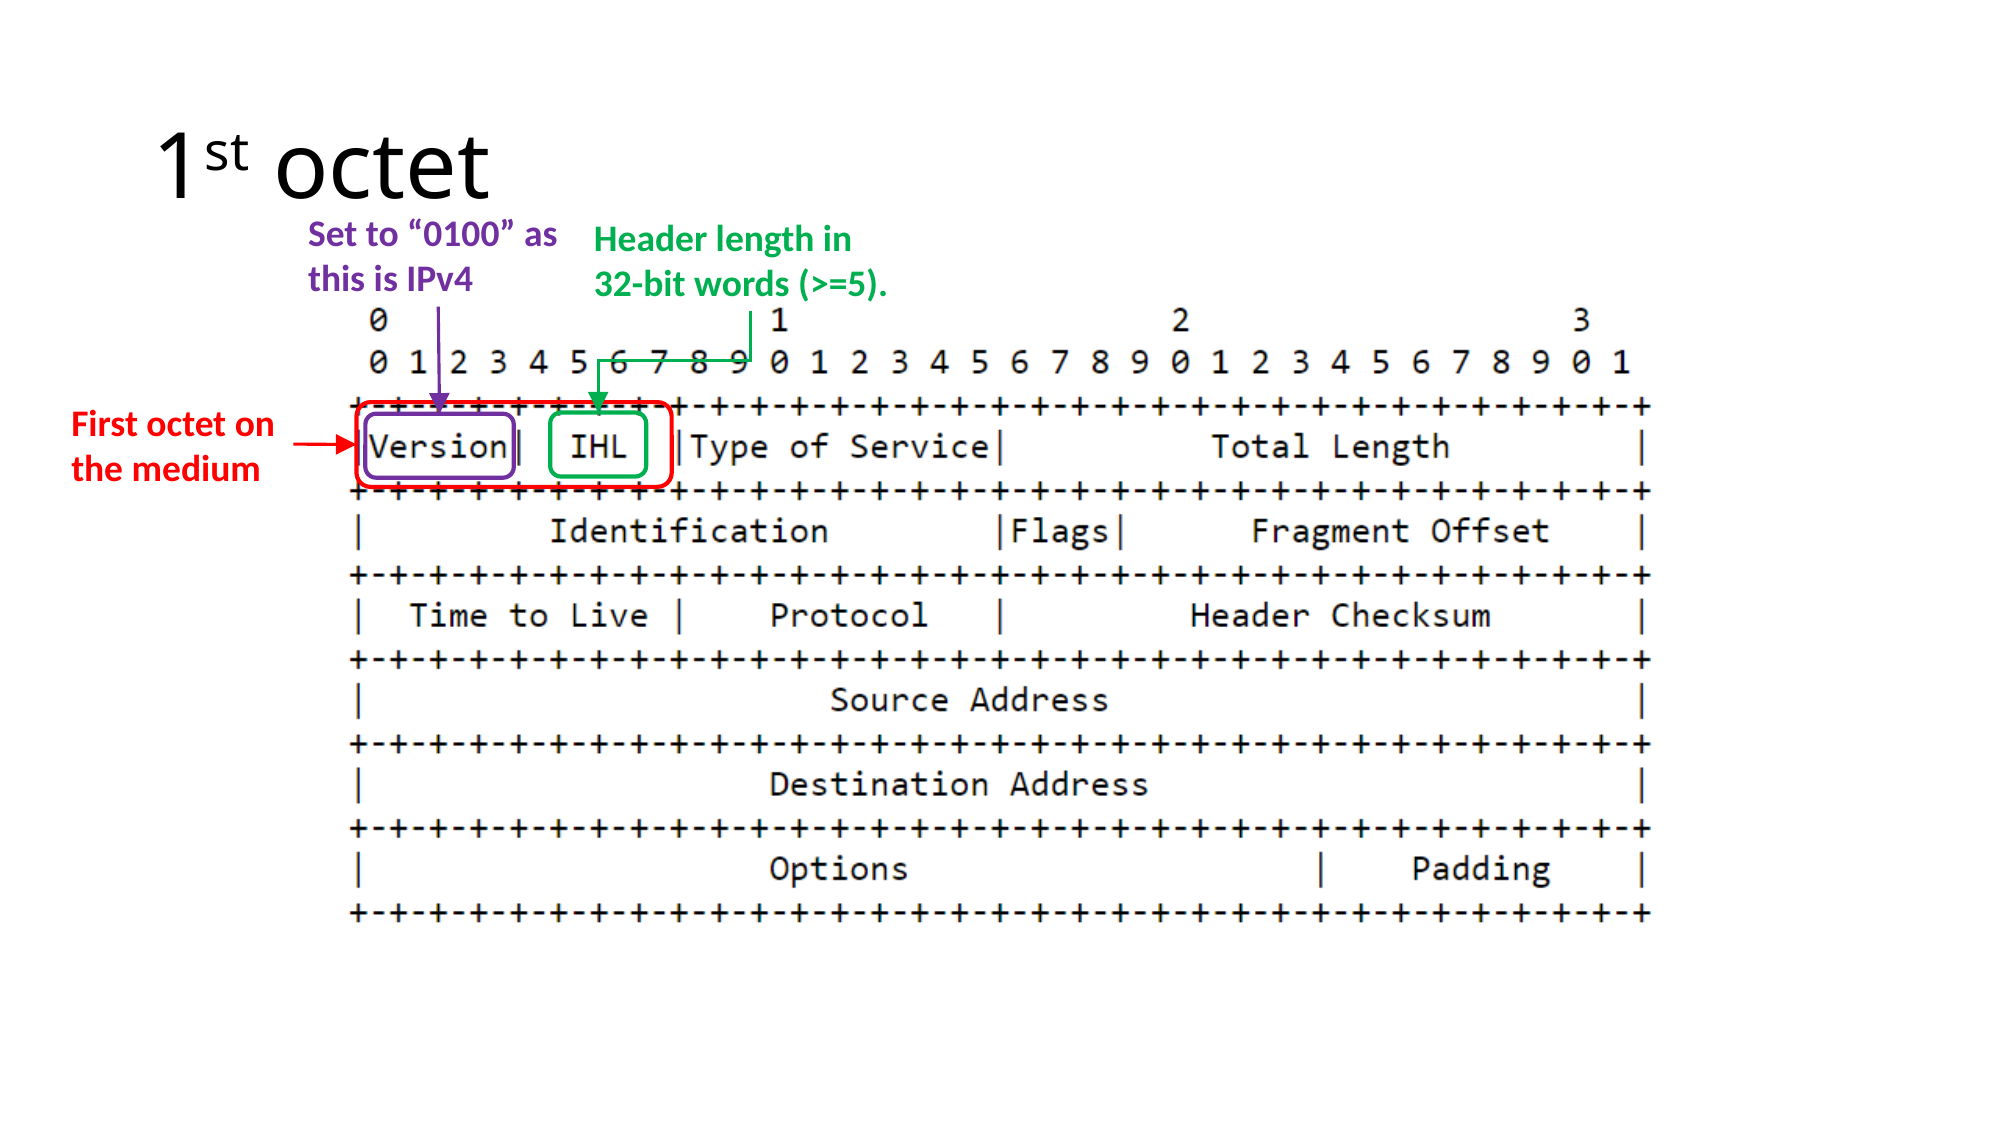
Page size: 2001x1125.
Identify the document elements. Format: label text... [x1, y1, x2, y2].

text_box Header length in 32-bit words (>=5). [579, 206, 921, 294]
text_box Set to “0100” as this is IPv4 [293, 201, 583, 307]
text_box First octet on the medium [56, 391, 294, 497]
picture [338, 294, 1662, 935]
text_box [624, 286, 725, 439]
title 1st octet [137, 59, 1863, 278]
